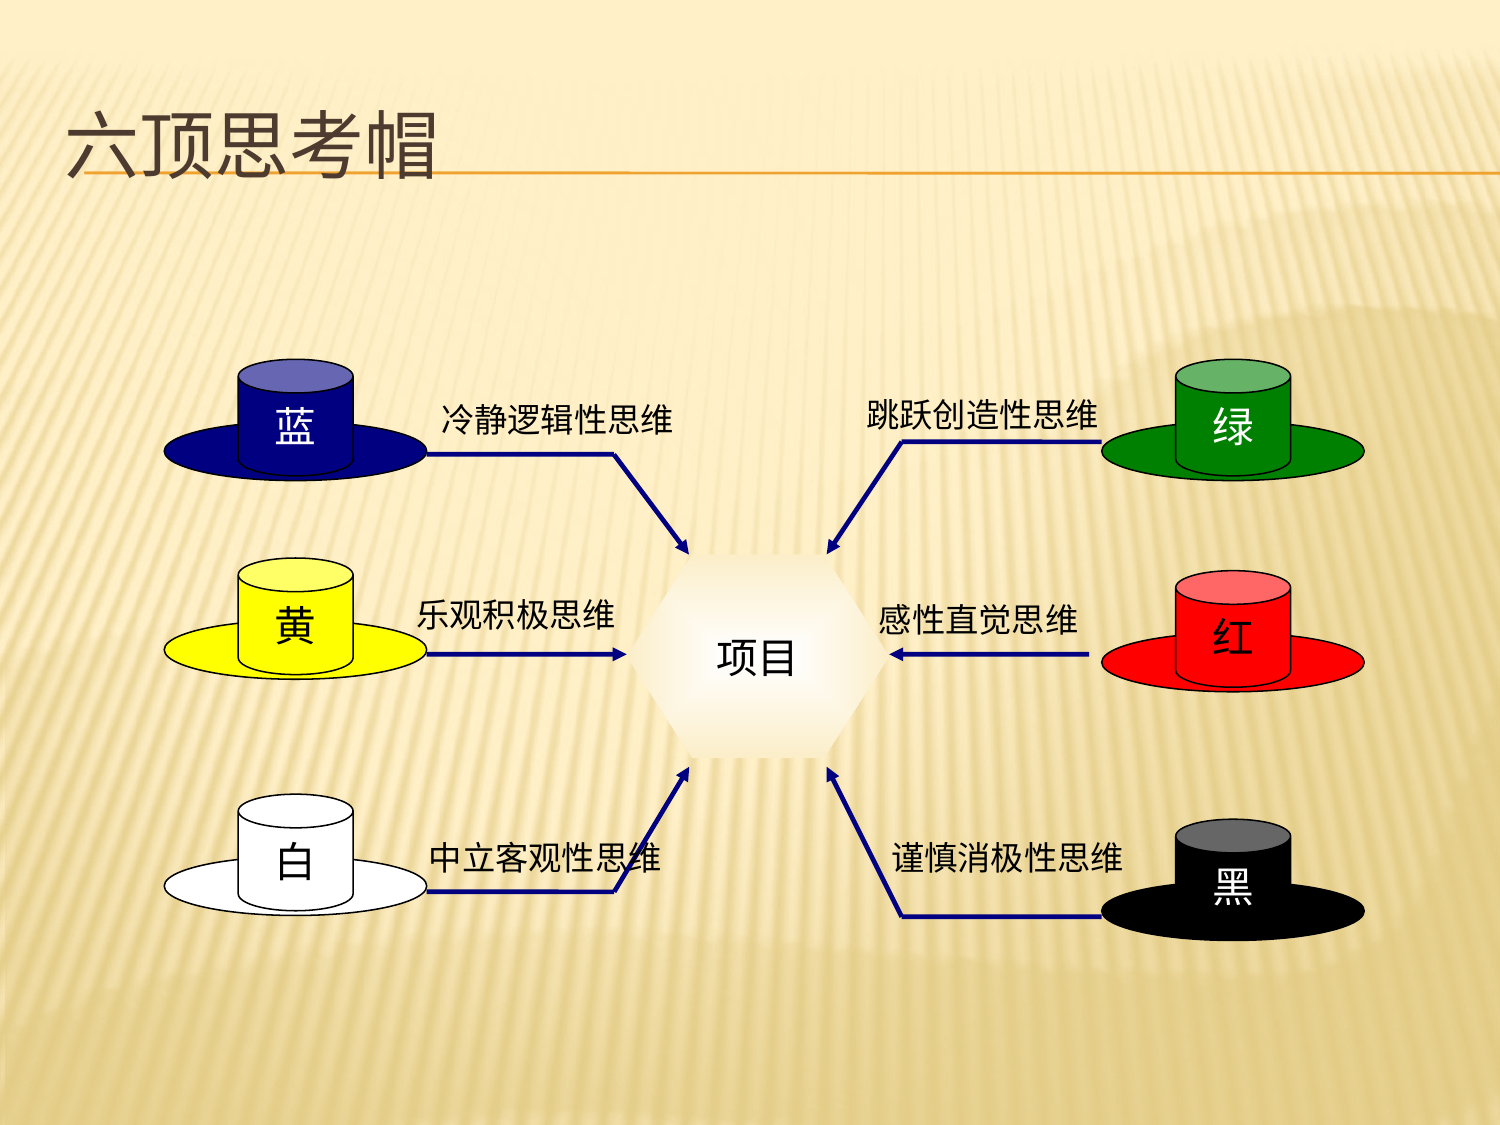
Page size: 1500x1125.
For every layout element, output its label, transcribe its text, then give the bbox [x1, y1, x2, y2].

title 六顶思考帽 [50, 75, 1475, 213]
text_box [163, 567, 427, 680]
text_box 冷静逻辑性思维 [437, 391, 727, 447]
text_box [613, 454, 689, 555]
text_box 谨慎消极性思维 [876, 829, 1099, 885]
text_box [1101, 828, 1365, 941]
text_box [437, 648, 627, 661]
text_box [163, 803, 427, 916]
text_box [163, 369, 427, 481]
text_box 乐观积极思维 [437, 586, 702, 642]
text_box 项目 [626, 554, 890, 759]
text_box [1101, 369, 1365, 481]
text_box [651, 766, 690, 829]
text_box 中立客观性思维 [437, 829, 715, 885]
text_box 感性直觉思维 [864, 591, 1092, 647]
text_box [826, 766, 876, 866]
text_box [826, 442, 902, 555]
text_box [1101, 580, 1365, 693]
text_box 跳跃创造性思维 [851, 386, 1091, 442]
text_box [889, 648, 1090, 661]
